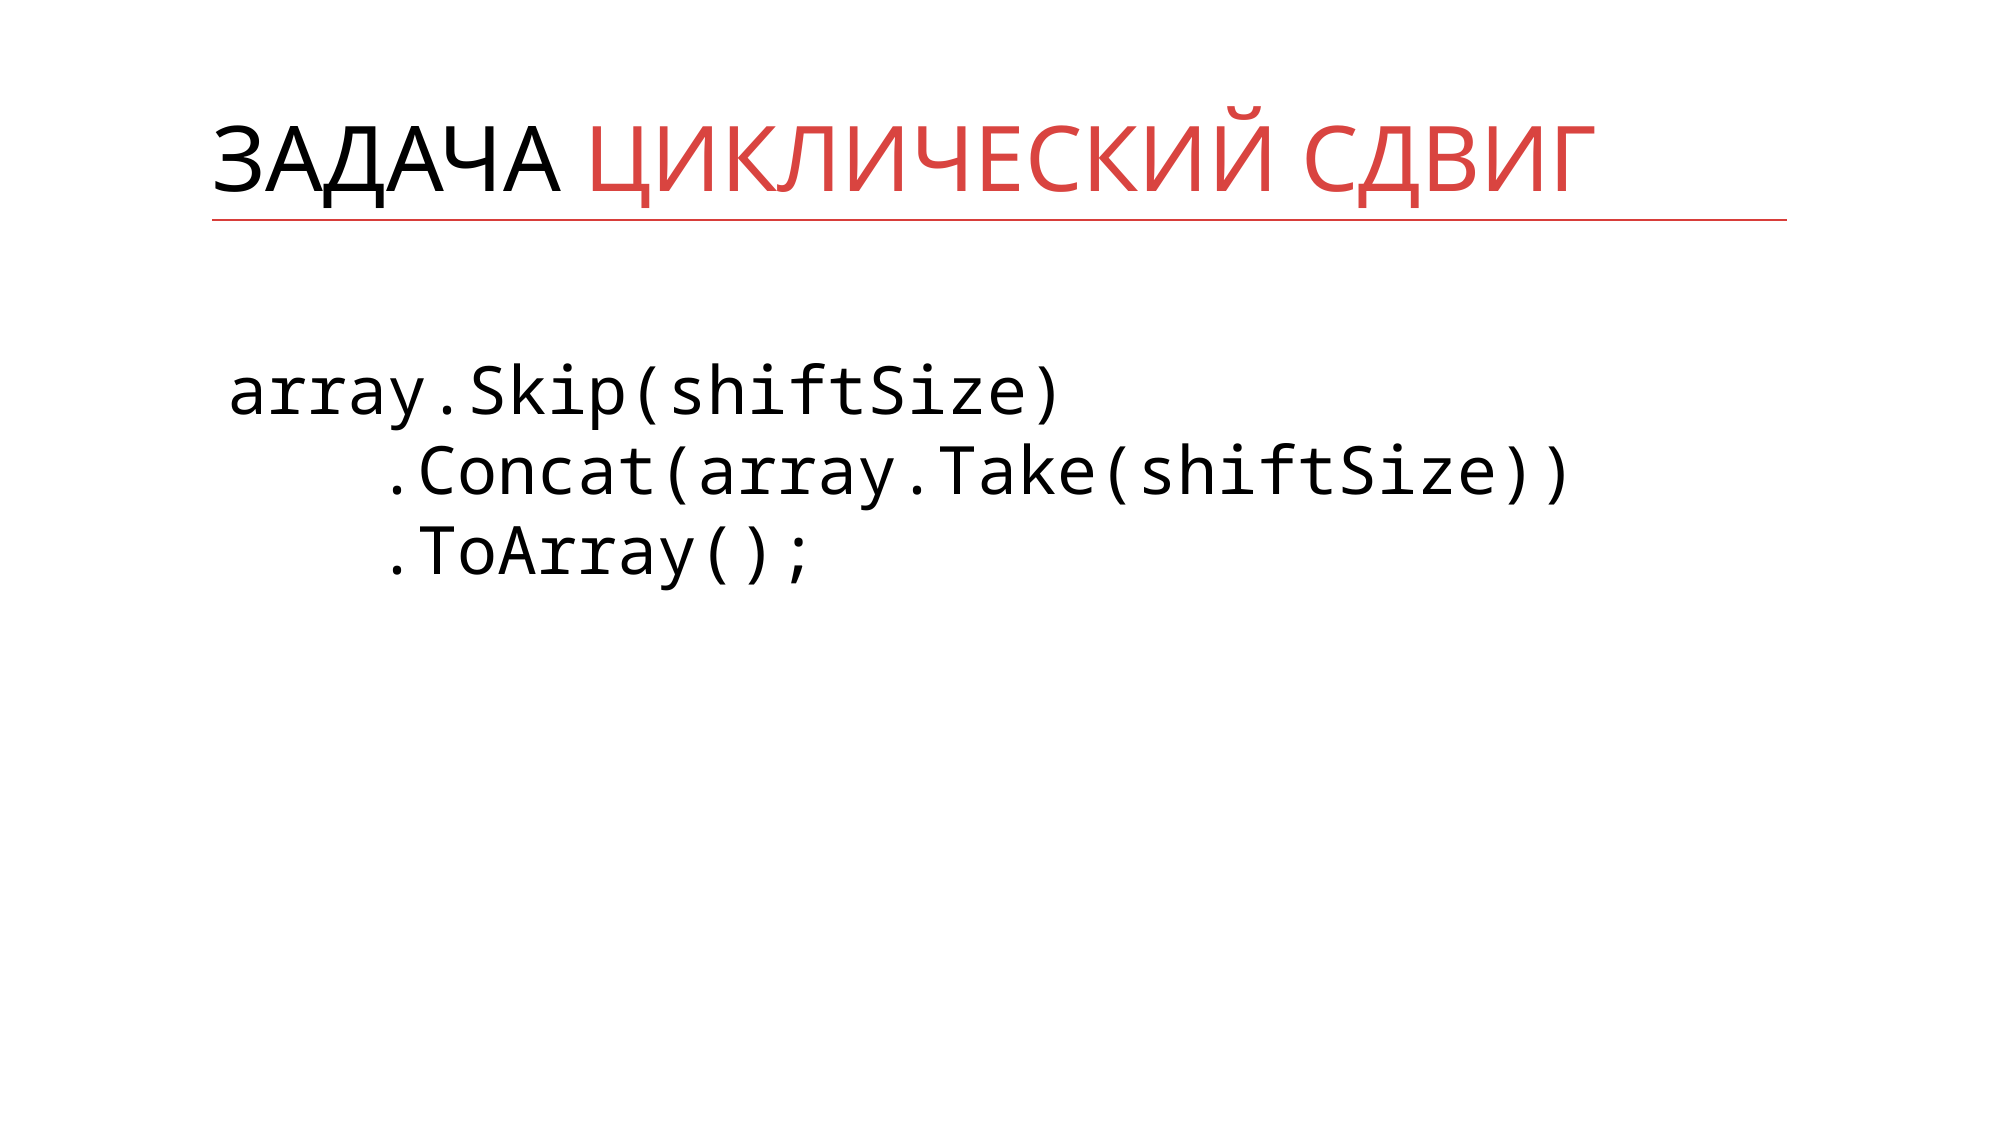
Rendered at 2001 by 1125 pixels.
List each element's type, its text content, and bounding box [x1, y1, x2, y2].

list array.Skip(shiftSize) .Concat(array.Take(shiftSize)) .ToArray(); [212, 339, 1788, 1035]
title задача циклический сдвиг [212, 90, 1788, 220]
